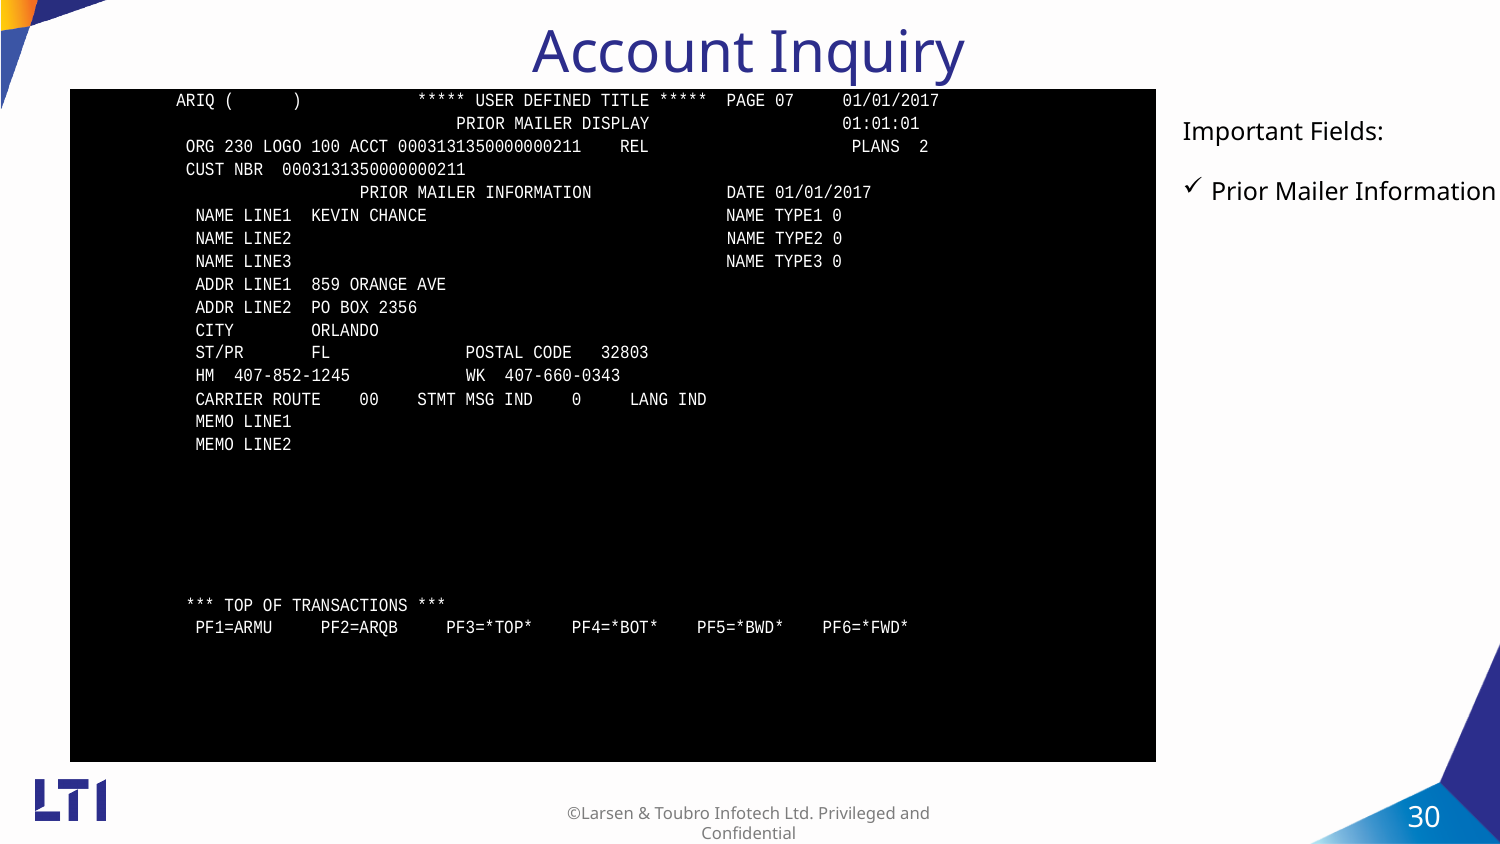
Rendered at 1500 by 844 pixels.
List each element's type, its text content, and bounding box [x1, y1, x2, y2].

text_box Important Fields: Prior Mailer Information [1168, 108, 1500, 278]
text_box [69, 88, 1157, 763]
text_box Account Inquiry [44, 7, 1455, 78]
picture [1288, 640, 1500, 844]
picture [0, 0, 110, 109]
picture [35, 779, 106, 821]
